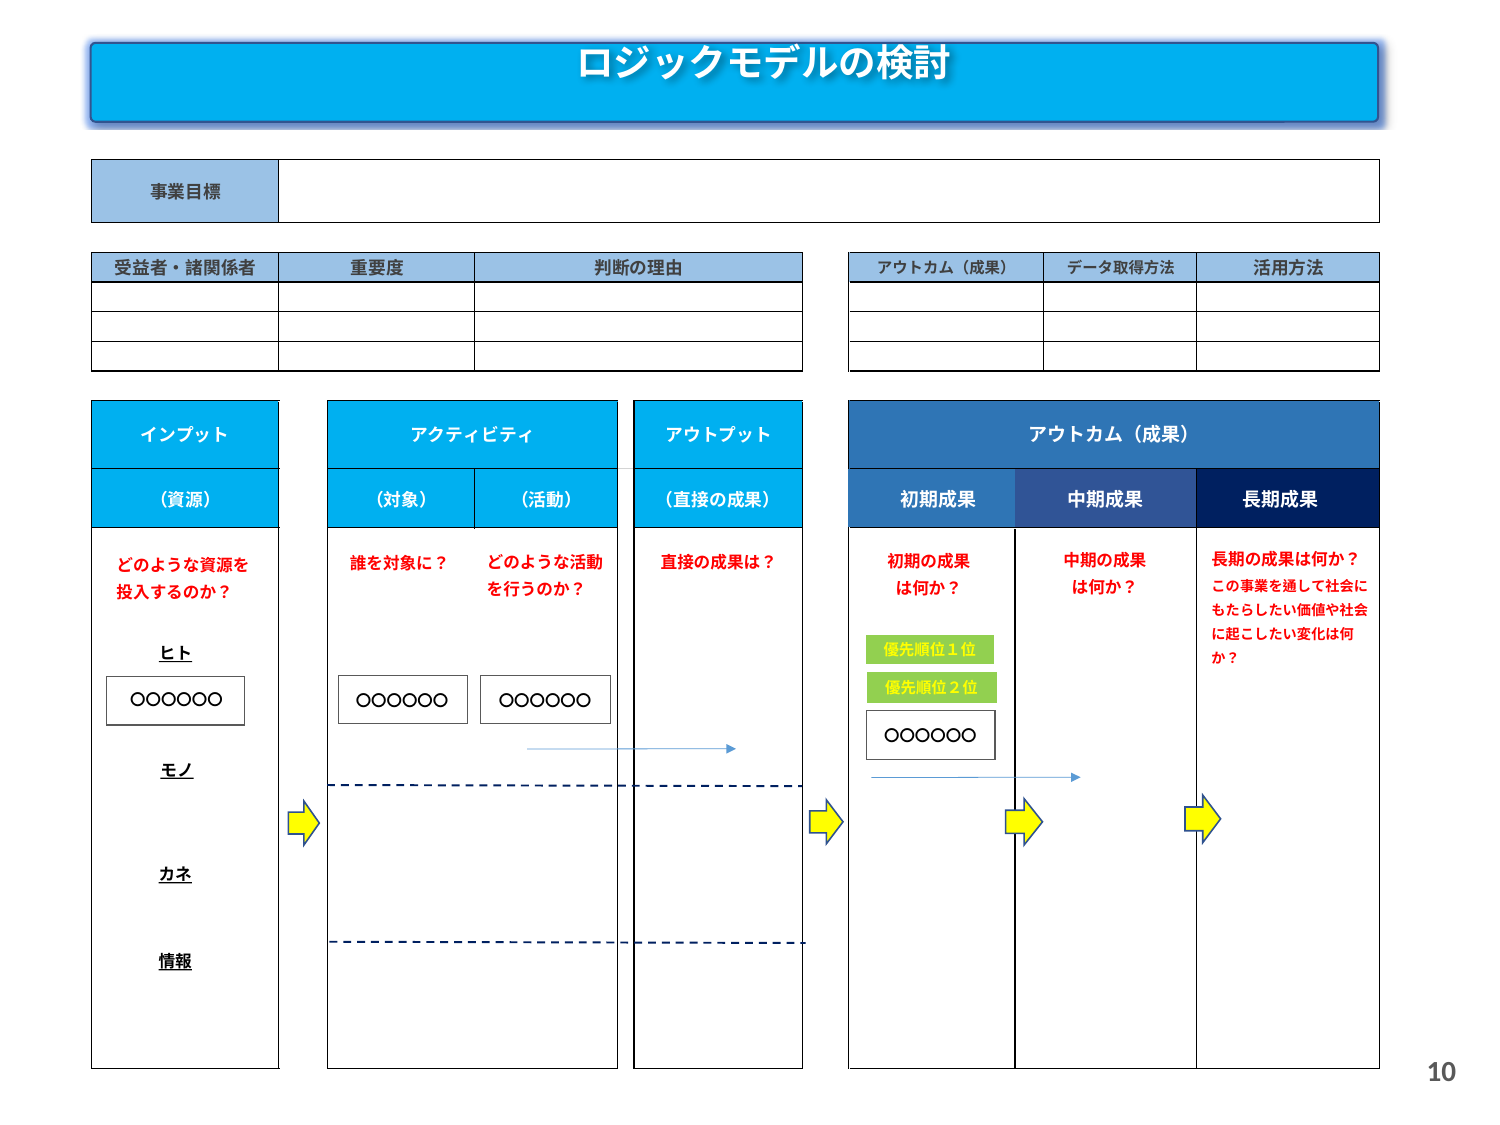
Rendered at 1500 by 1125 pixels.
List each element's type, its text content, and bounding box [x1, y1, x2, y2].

text_box 10 [1400, 1035, 1483, 1105]
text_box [62, 129, 1409, 1099]
text_box [89, 41, 1380, 123]
text_box ロジックモデルの検討 [561, 54, 978, 113]
